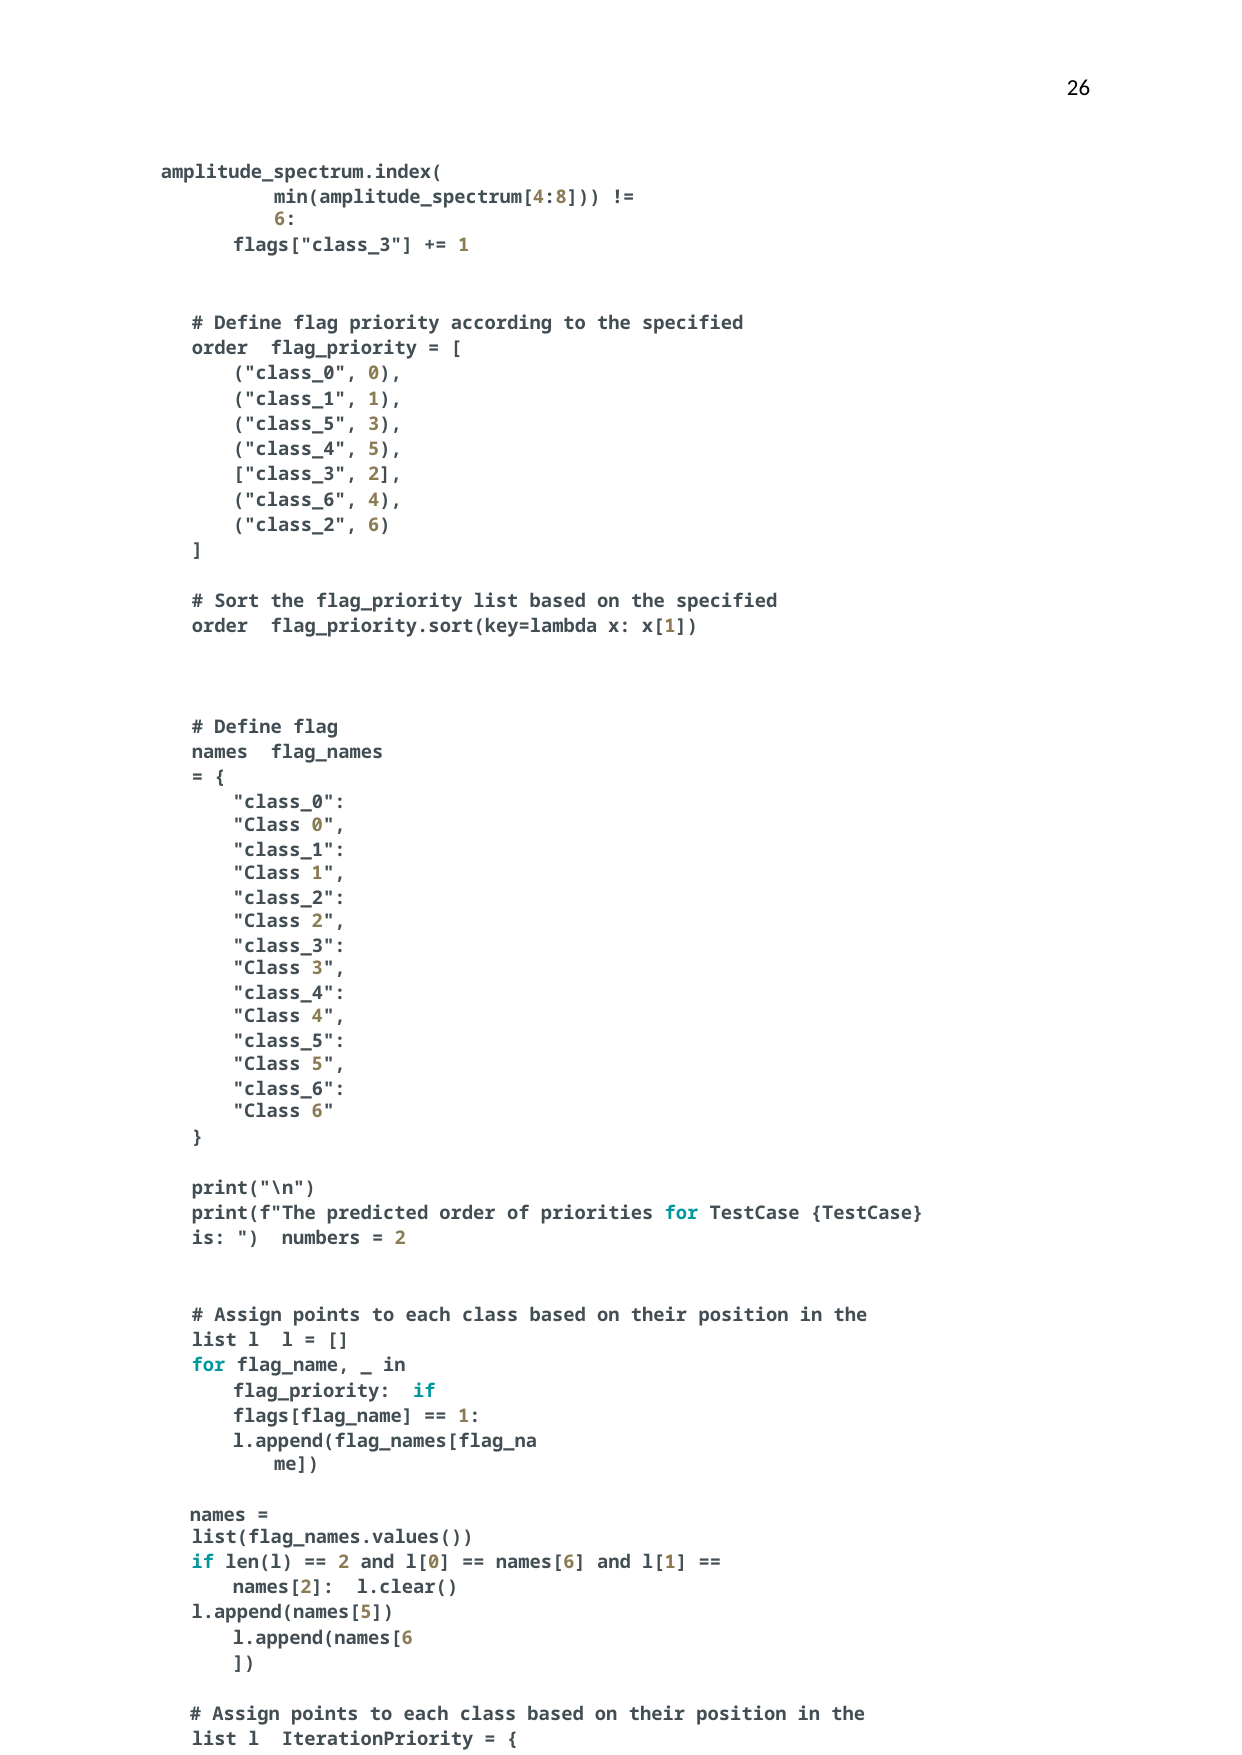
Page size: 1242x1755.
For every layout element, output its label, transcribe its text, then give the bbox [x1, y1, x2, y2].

text_box # Define flag priority according to the specified order flag_priority = [ ("class_0", 0), ("class_1", 1), ("class_5", 3), ("class_4", 5), ["class_3", 2], ("class_6", 4), ("class_2", 6) ] # Sort the flag_priority list based on the specified order flag_priority.sort(key=lambda x: x[1]) [189, 305, 792, 637]
text_box amplitude_spectrum.index( min(amplitude_spectrum[4:8])) != 6: flags["class_3"] += 1 [158, 154, 638, 255]
text_box 26 [1064, 70, 1093, 101]
text_box # Define flag names flag_names = { "class_0": "Class 0", "class_1": "Class 1", "class_2": "Class 2", "class_3": "Class 3", "class_4": "Class 4", "class_5": "Class 5", "class_6": "Class 6" } print("\n") print(f"The predicted order of priorities for TestCase {TestCase} is: ") numbers = 2 # Assign points to each class based on their position in the list l l = [] for flag_name, _ in flag_priority: if flags[flag_name] == 1: l.append(flag_names[flag_name]) names = list(flag_names.values()) if len(l) == 2 and l[0] == names[6] and l[1] == names[2]: l.clear() l.append(names[5]) l.append(names[6]) # Assign points to each class based on their position in the list l IterationPriority = { "Class 0": [0, 0], "Class 1": [0, 0], "Class 2": [0, 0], "Class 3": [0, 0], [189, 709, 937, 1755]
